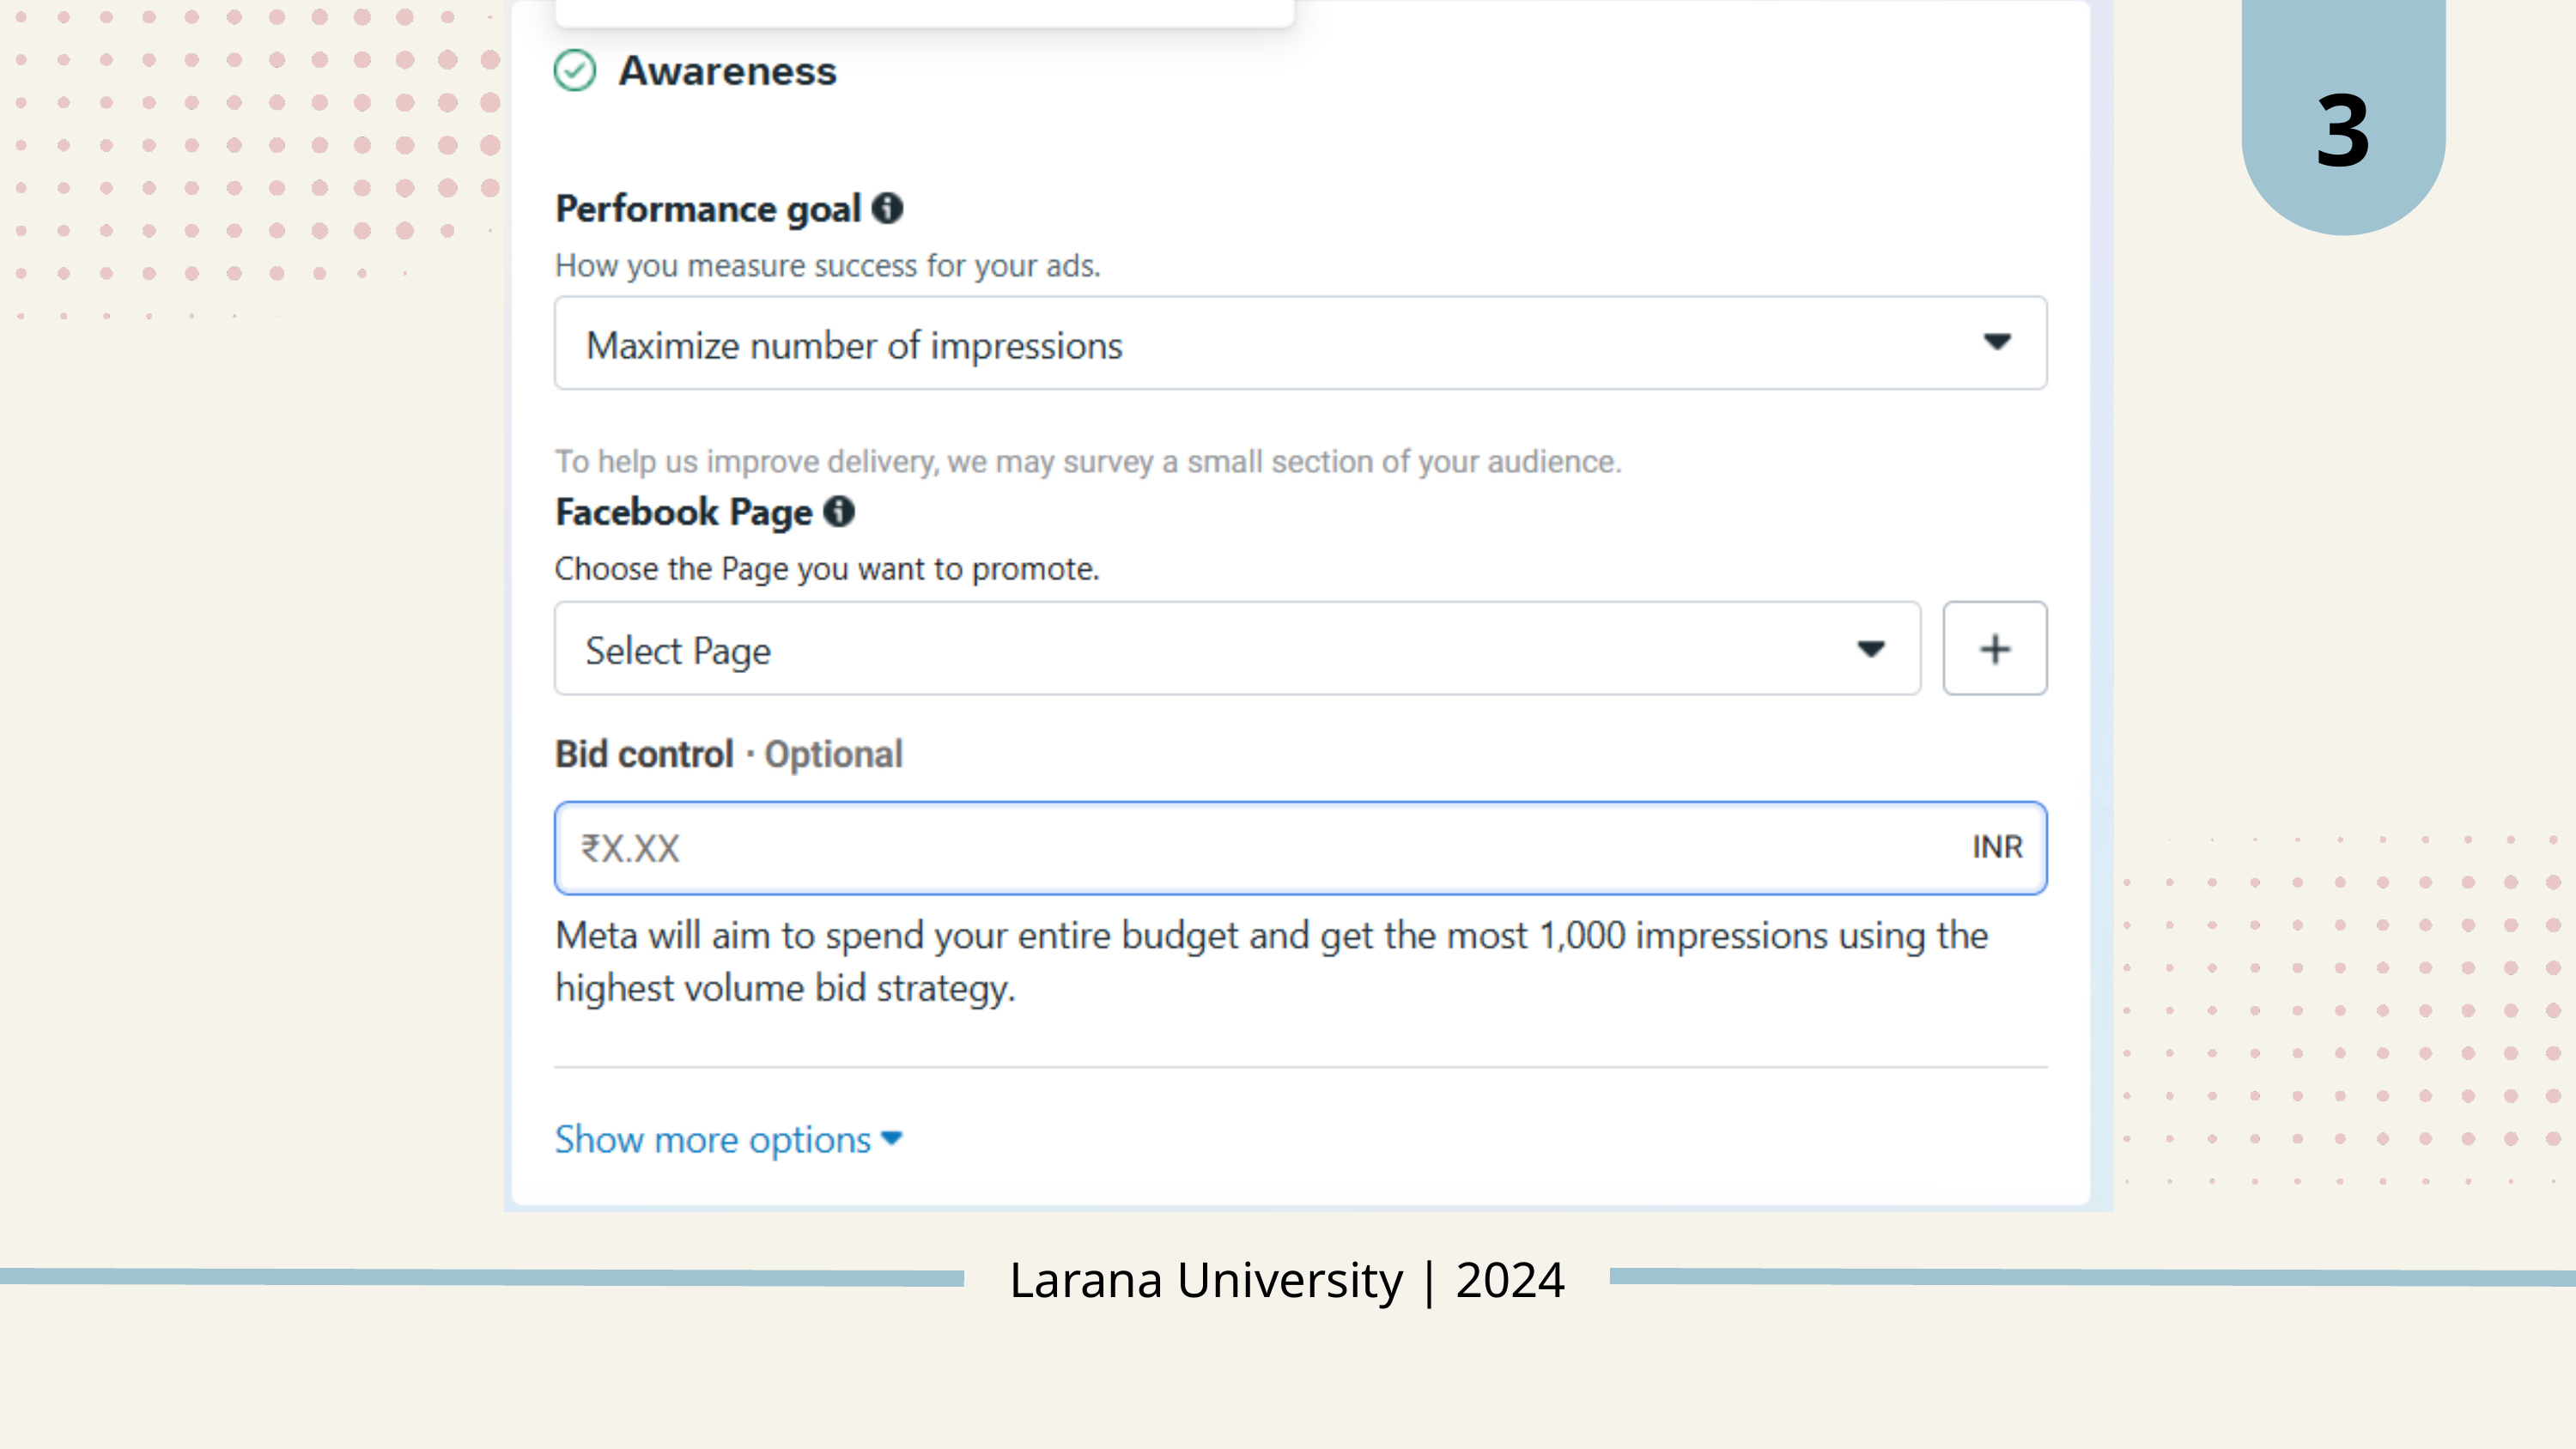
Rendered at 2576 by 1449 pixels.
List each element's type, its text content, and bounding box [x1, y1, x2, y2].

text_box Larana University | 2024 [803, 1239, 1773, 1307]
text_box [0, 0, 504, 319]
text_box [504, 0, 2114, 1212]
text_box [2114, 835, 2576, 1185]
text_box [2233, 0, 2455, 236]
